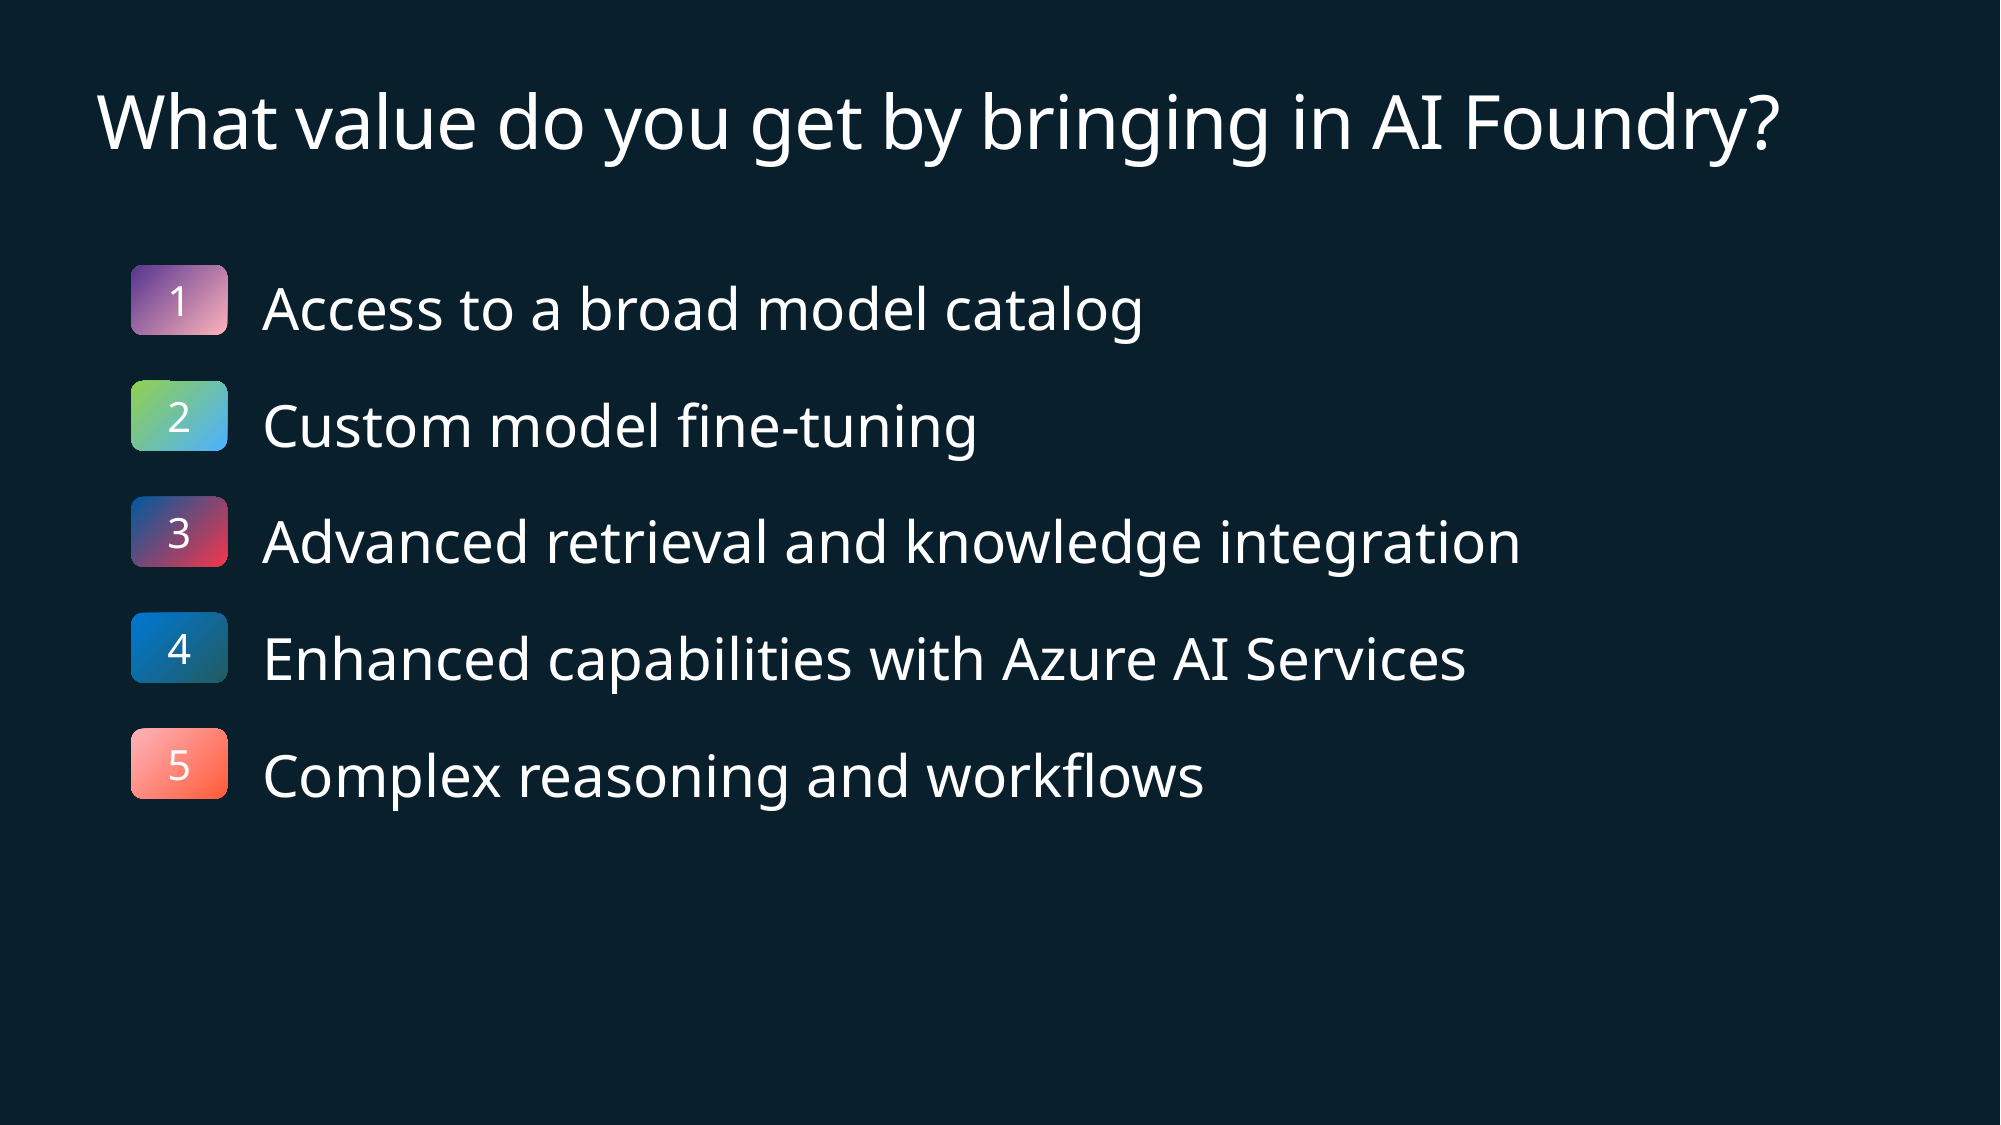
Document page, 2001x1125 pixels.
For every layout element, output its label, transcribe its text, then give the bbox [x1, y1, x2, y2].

text_box 4 [131, 612, 228, 683]
title What value do you get by bringing in AI Foundry? [96, 75, 1904, 166]
text_box Access to a broad model catalog Custom model fine-tuning Advanced retrieval and knowledge integration Enhanced capabilities with Azure AI Services Complex reasoning and workflows [262, 237, 1831, 809]
text_box 2 [131, 380, 228, 451]
text_box 1 [131, 265, 228, 335]
text_box 3 [131, 496, 228, 567]
text_box 5 [131, 728, 228, 799]
